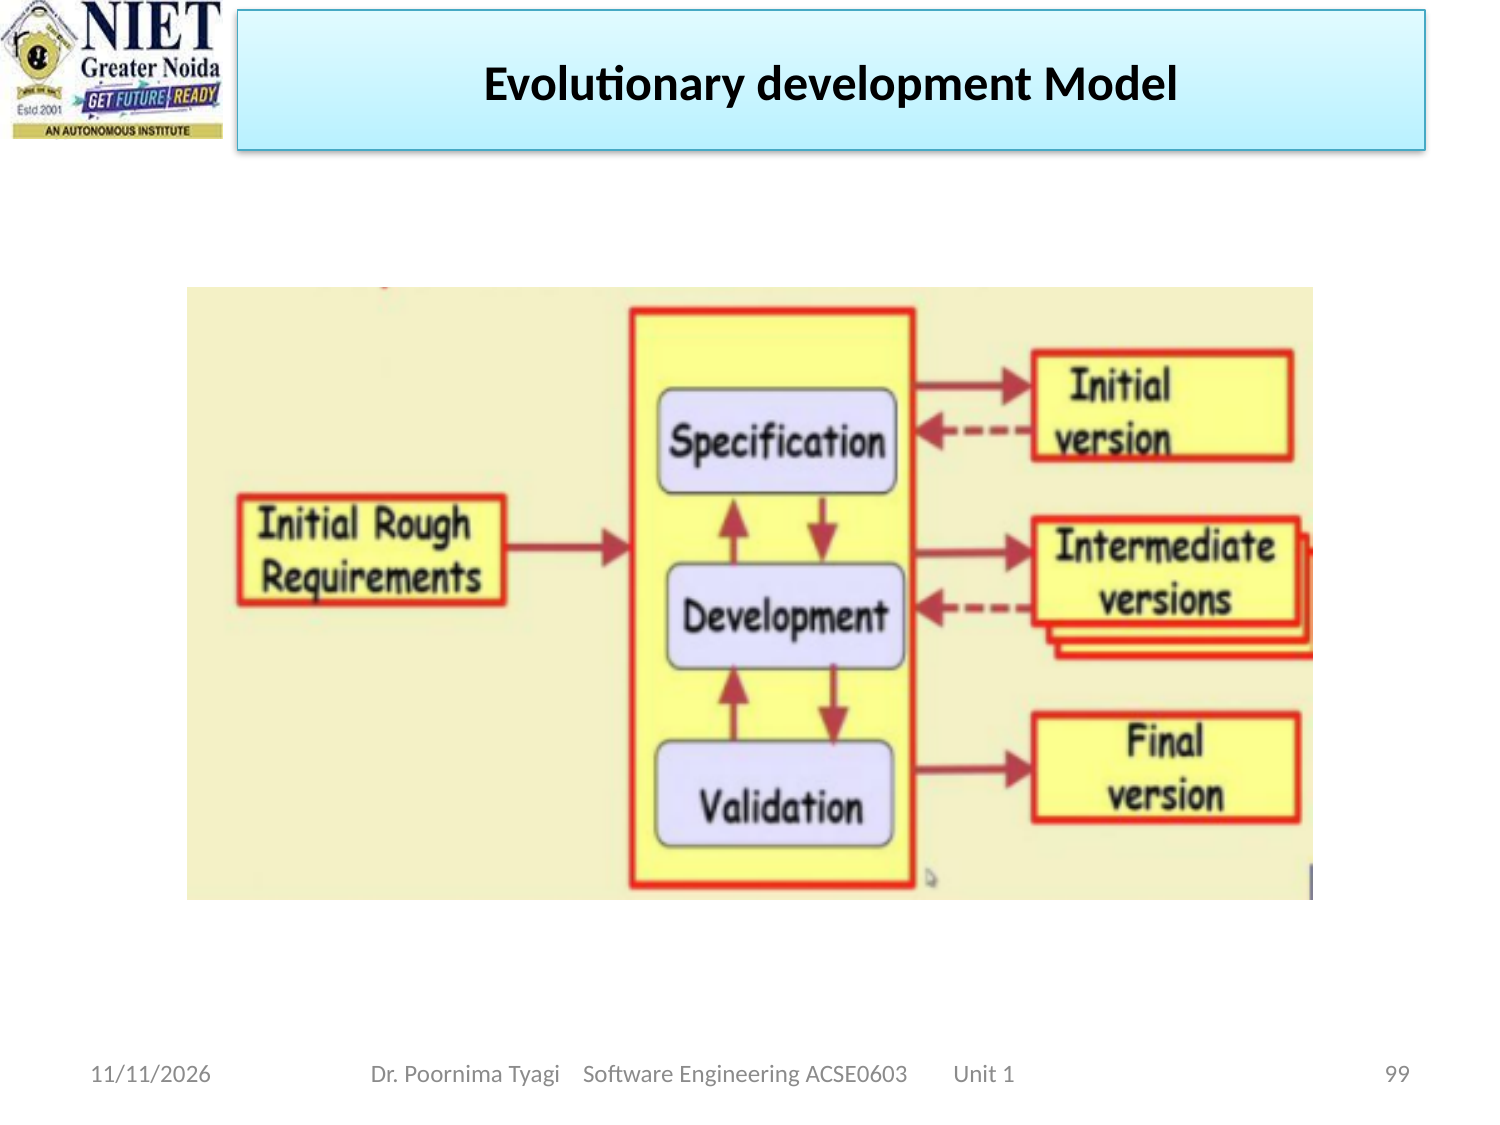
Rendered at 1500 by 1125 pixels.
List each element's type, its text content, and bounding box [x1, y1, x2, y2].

footer Dr. Poornima Tyagi Software Engineering ACSE0603 Unit 1 [425, 1042, 1074, 1103]
text_box Evolutionary development Model [238, 10, 1425, 150]
picture [187, 287, 1313, 901]
slide_number 99 [1074, 1042, 1425, 1103]
picture [0, 0, 238, 151]
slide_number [75, 1042, 425, 1103]
